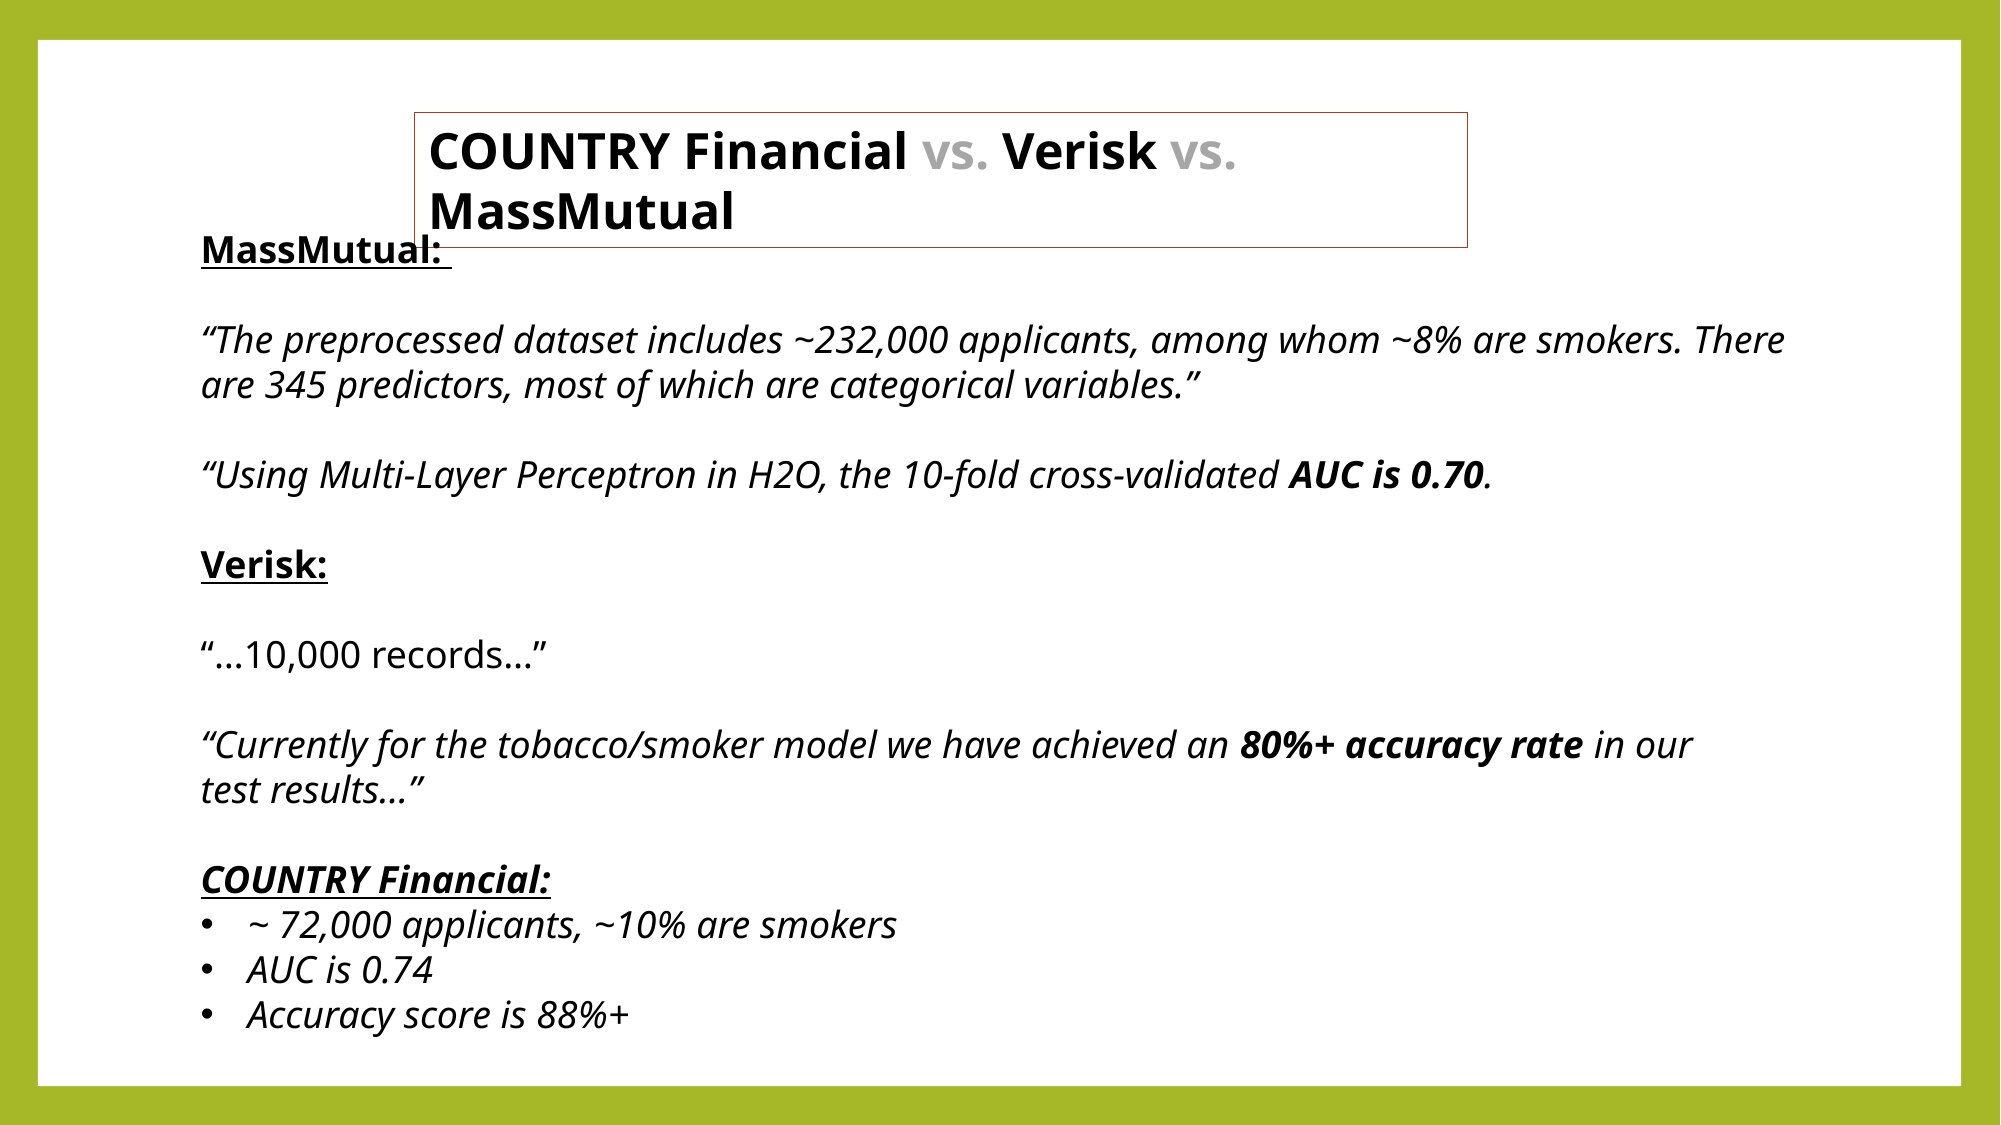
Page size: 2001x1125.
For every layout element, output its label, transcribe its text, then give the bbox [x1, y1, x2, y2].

text_box COUNTRY Financial vs. Verisk vs. MassMutual [414, 112, 1468, 218]
text_box MassMutual: “The preprocessed dataset includes ~232,000 applicants, among whom ~8% are smokers. There are 345 predictors, most of which are categorical variables.” “Using Multi-Layer Perceptron in H2O, the 10-fold cross-validated AUC is 0.70. Verisk: “…10,000 records…” “Currently for the tobacco/smoker model we have achieved an 80%+ accuracy rate in our test results…” COUNTRY Financial: ~ 72,000 applicants, ~10% are smokers AUC is 0.74 Accuracy score is 88%+ [185, 218, 1814, 1125]
